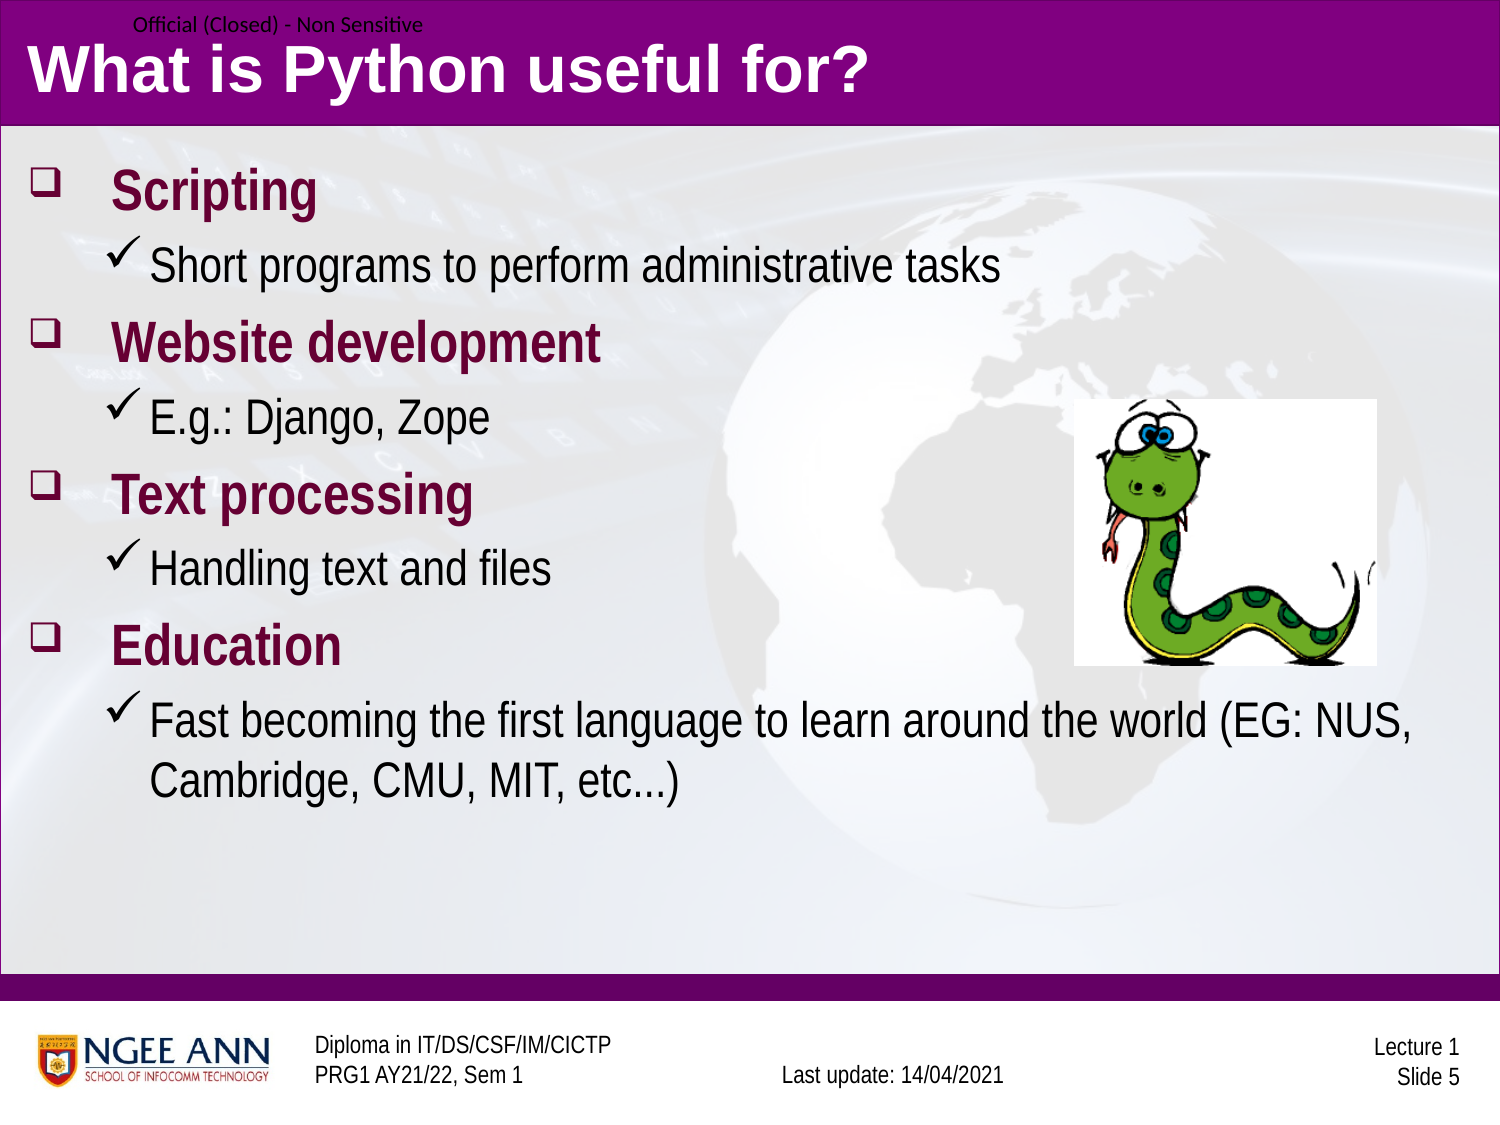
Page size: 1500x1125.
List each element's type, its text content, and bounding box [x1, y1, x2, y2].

picture [1074, 399, 1378, 666]
title What is Python useful for? [12, 19, 1488, 113]
list Scripting Short programs to perform administrative tasks Website development E.g.: Django, Zope Text processing Handling text and files Education Fast becoming the first language to learn around the world (EG: NUS, Cambridge, CMU, MIT, etc...) [12, 144, 1488, 963]
picture [12, 1012, 294, 1109]
